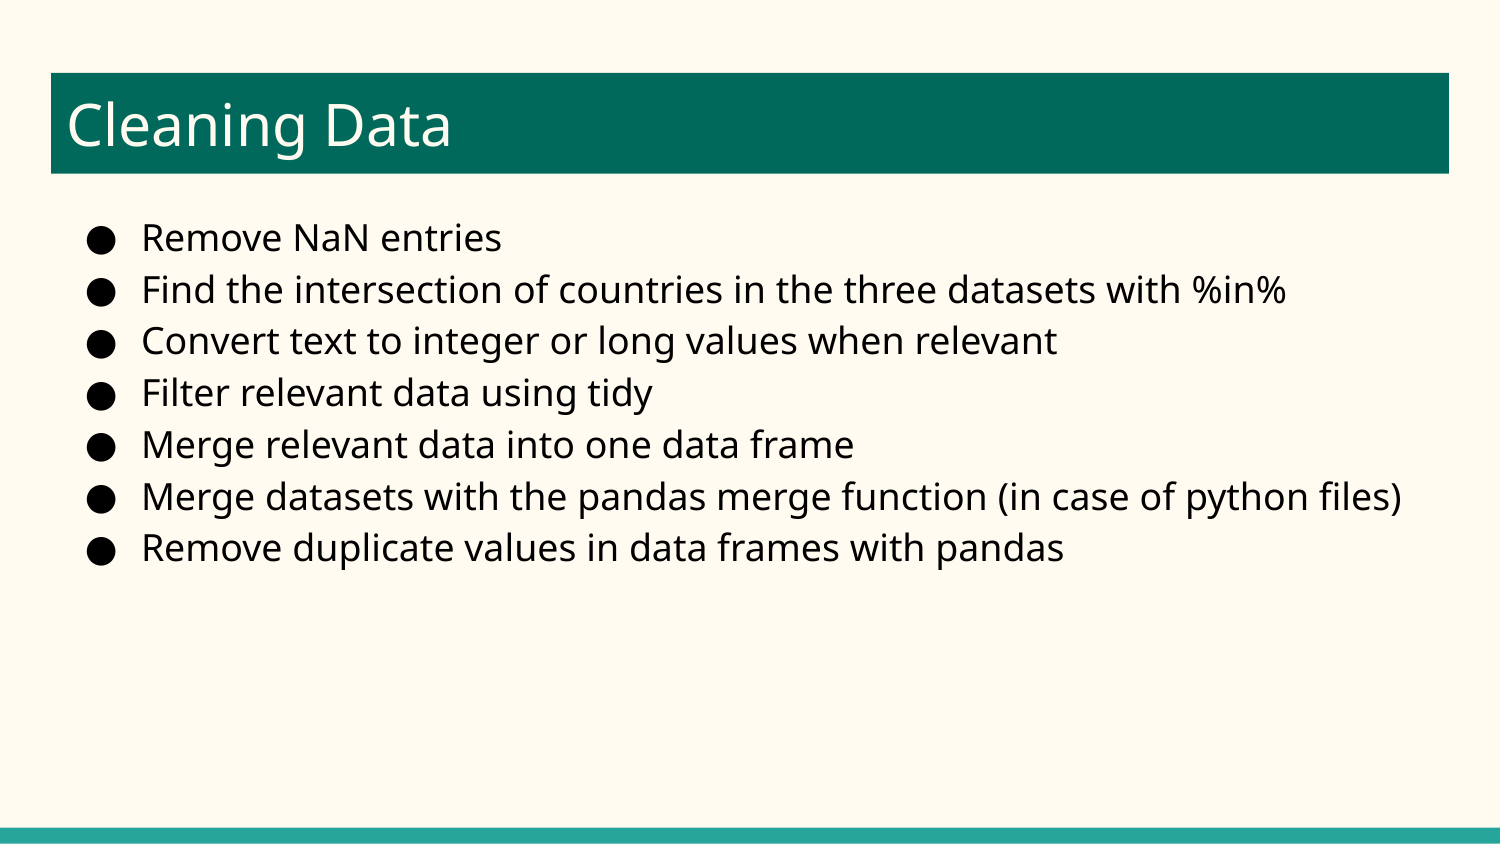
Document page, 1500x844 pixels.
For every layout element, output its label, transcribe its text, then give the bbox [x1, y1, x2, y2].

title Cleaning Data [51, 72, 1449, 174]
list Remove NaN entries Find the intersection of countries in the three datasets with %in% Convert text to integer or long values when relevant Filter relevant data using tidy Merge relevant data into one data frame Merge datasets with the pandas merge function (in case of python files) Remove duplicate values in data frames with pandas [51, 192, 1449, 750]
